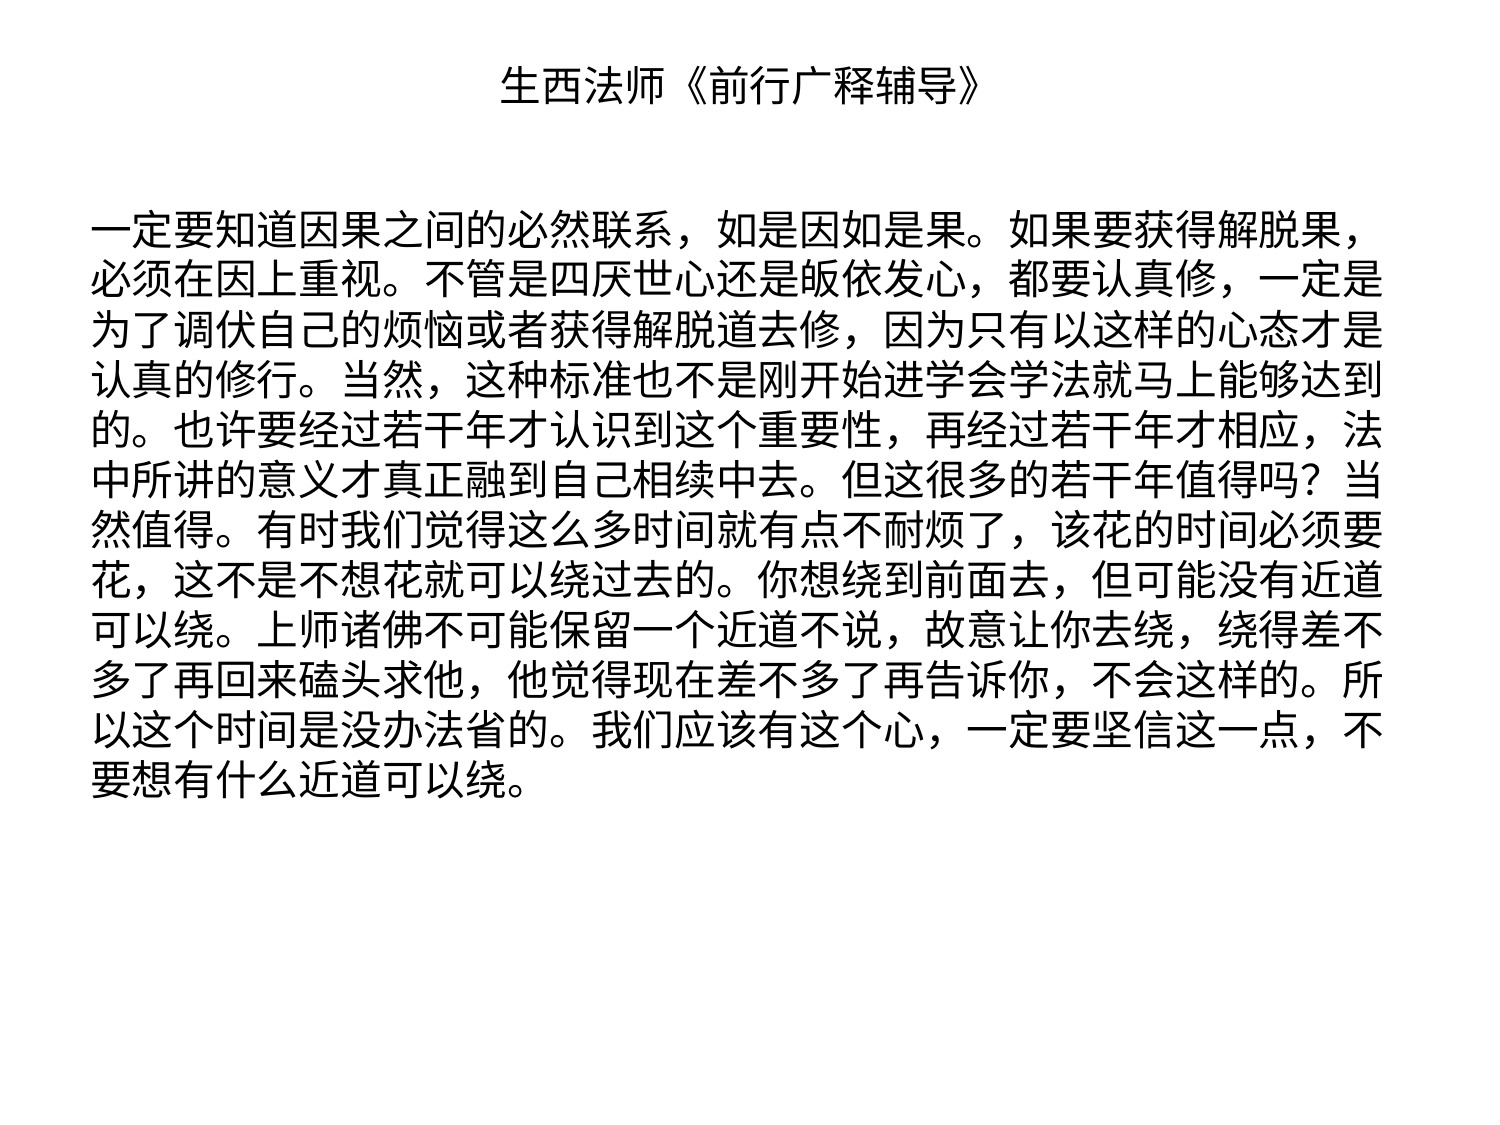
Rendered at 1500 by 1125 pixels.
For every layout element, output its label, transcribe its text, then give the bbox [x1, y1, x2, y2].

list 一定要知道因果之间的必然联系，如是因如是果。如果要获得解脱果，必须在因上重视。不管是四厌世心还是皈依发心，都要认真修，一定是为了调伏自己的烦恼或者获得解脱道去修，因为只有以这样的心态才是认真的修行。当然，这种标准也不是刚开始进学会学法就马上能够达到的。也许要经过若干年才认识到这个重要性，再经过若干年才相应，法中所讲的意义才真正融到自己相续中去。但这很多的若干年值得吗？当然值得。有时我们觉得这么多时间就有点不耐烦了，该花的时间必须要花，这不是不想花就可以绕过去的。你想绕到前面去，但可能没有近道可以绕。上师诸佛不可能保留一个近道不说，故意让你去绕，绕得差不多了再回来磕头求他，他觉得现在差不多了再告诉你，不会这样的。所以这个时间是没办法省的。我们应该有这个心，一定要坚信这一点，不要想有什么近道可以绕。 [75, 137, 1425, 1005]
title 生西法师《前行广释辅导》 [75, 45, 1425, 126]
